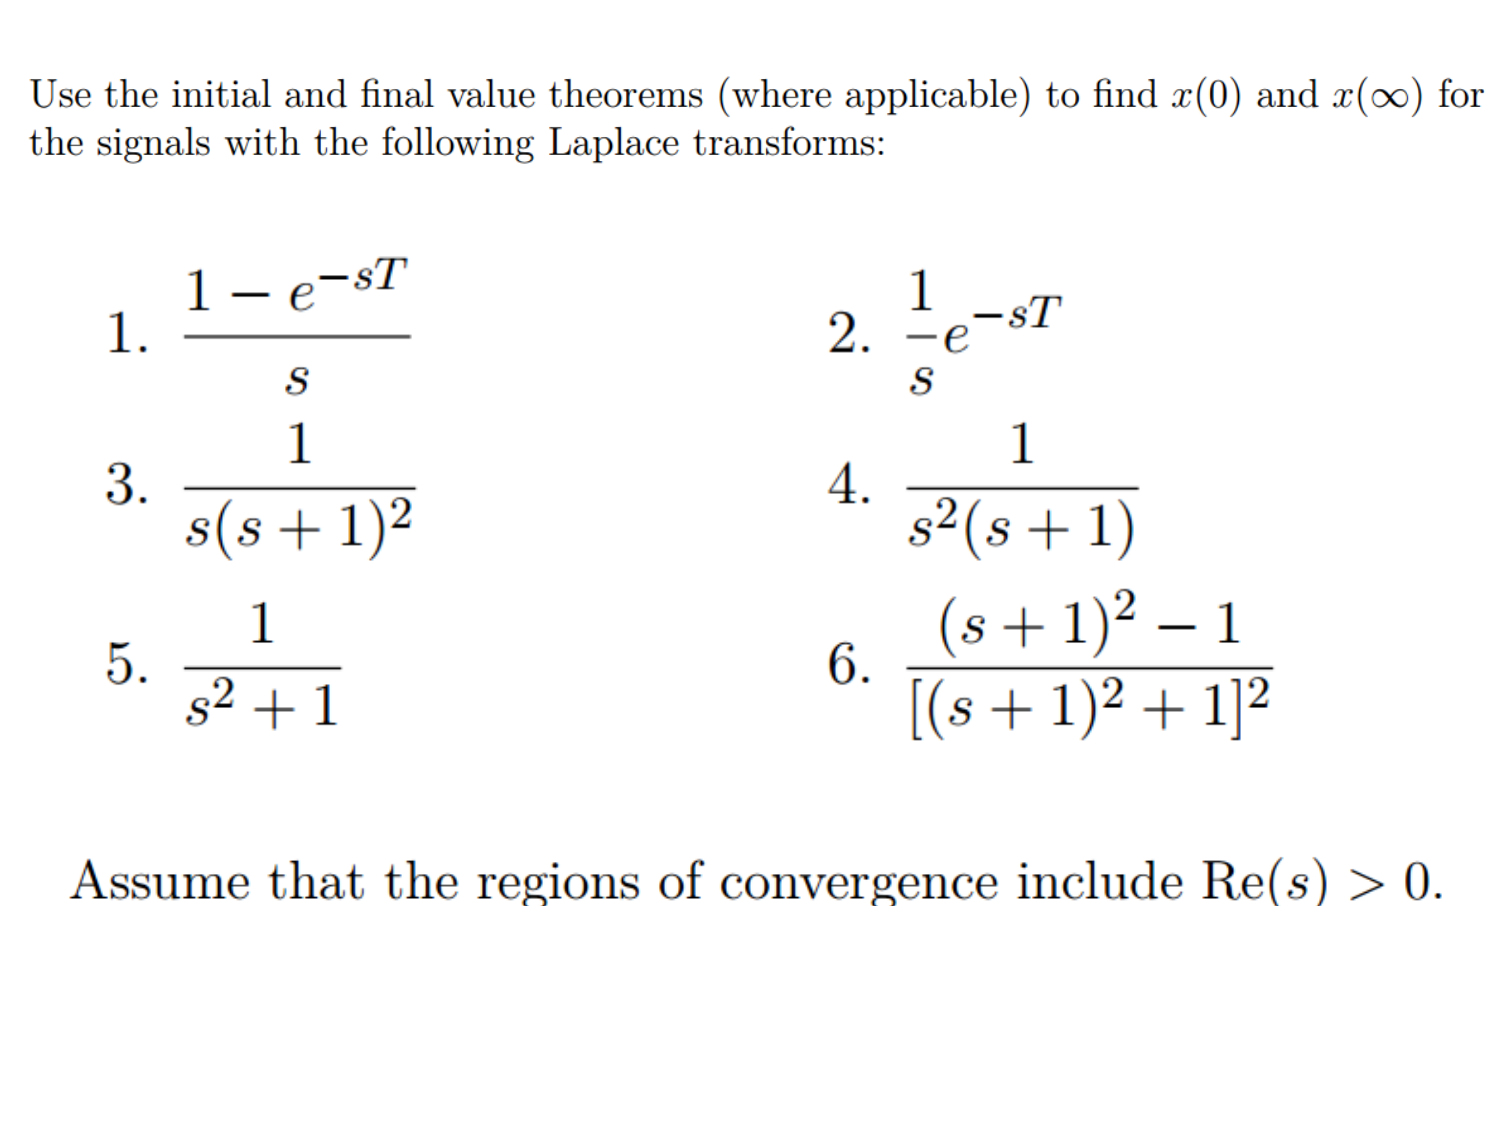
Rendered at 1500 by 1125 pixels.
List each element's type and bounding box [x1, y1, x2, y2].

picture [17, 54, 1489, 185]
picture [76, 243, 1298, 776]
picture [52, 833, 1454, 906]
